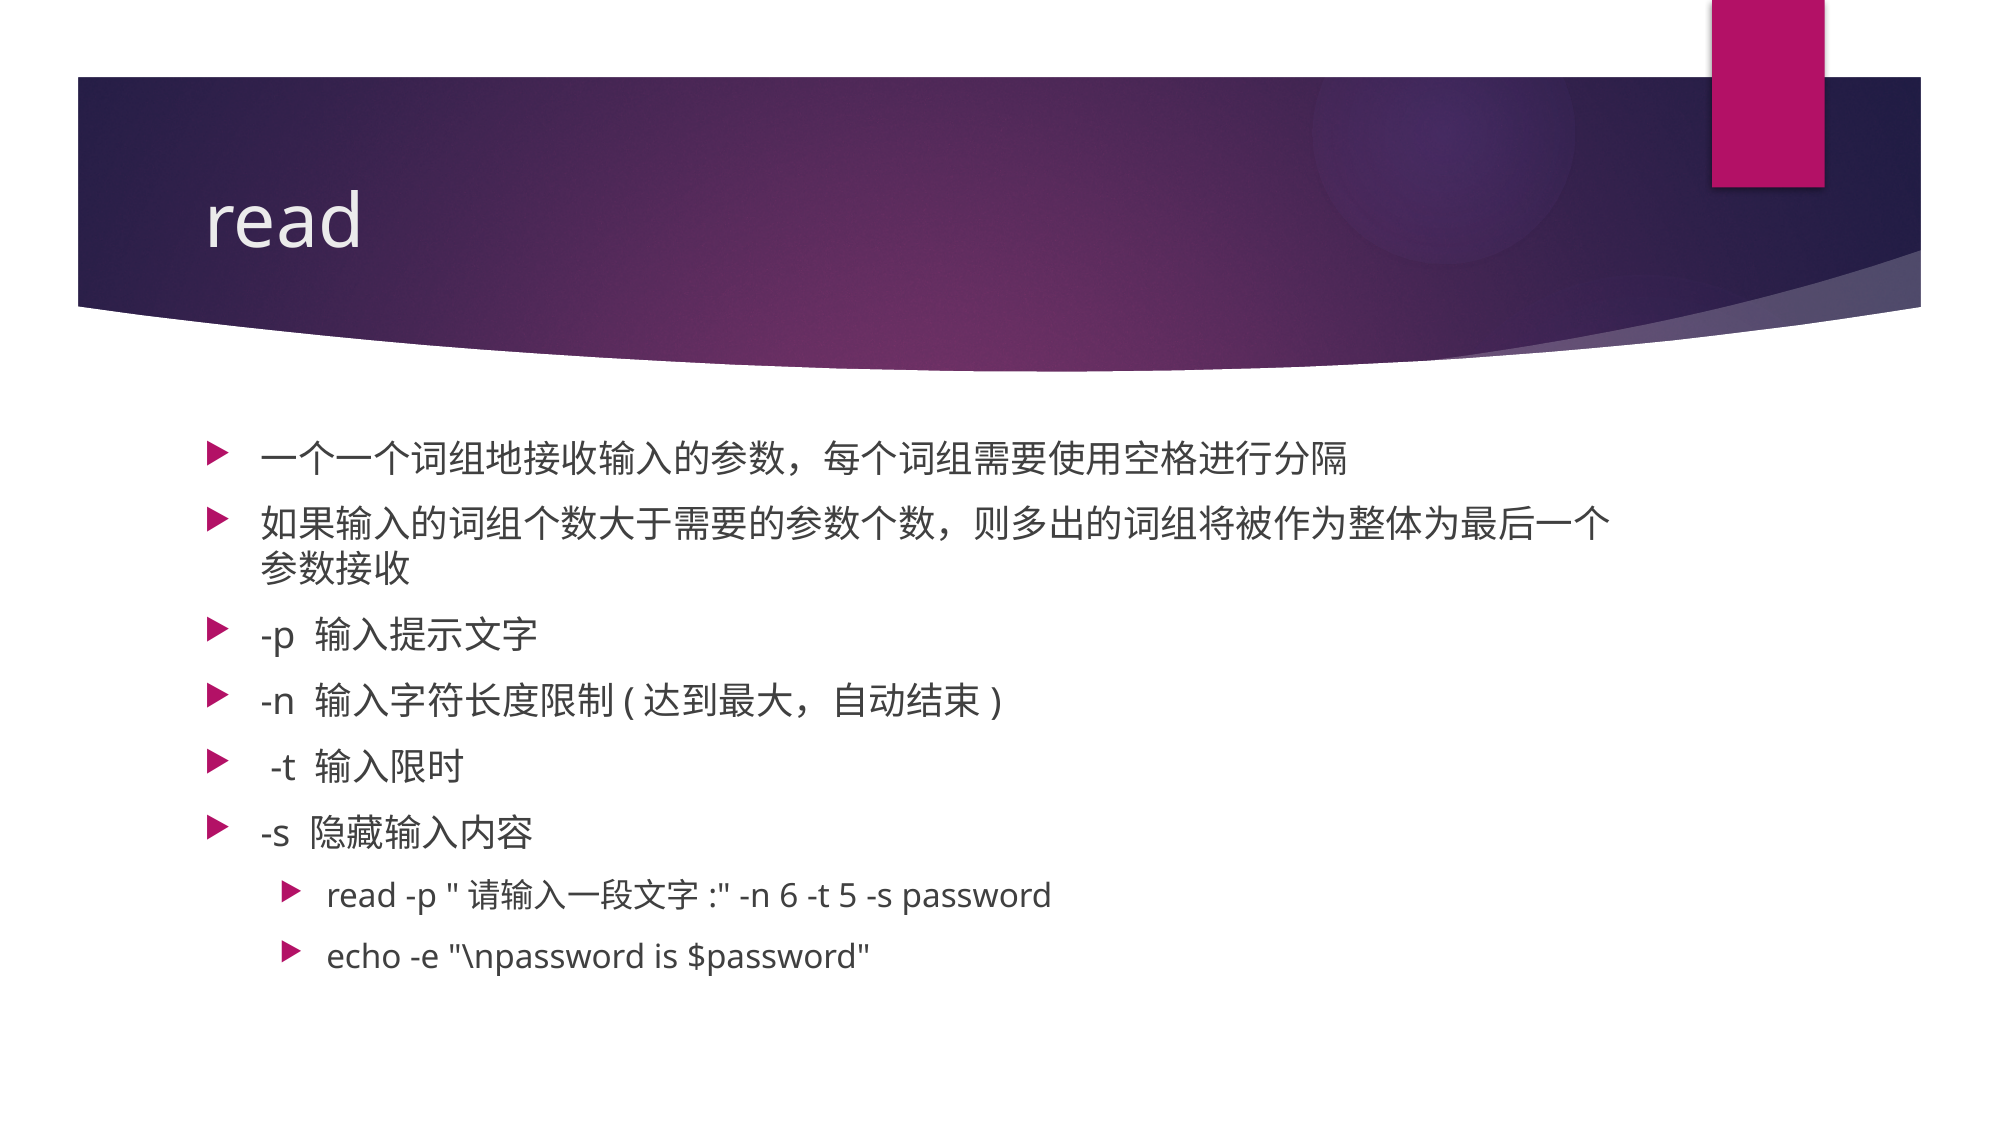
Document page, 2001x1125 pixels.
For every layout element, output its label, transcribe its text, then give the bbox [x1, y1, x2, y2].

list 一个一个词组地接收输入的参数，每个词组需要使用空格进行分隔 如果输入的词组个数大于需要的参数个数，则多出的词组将被作为整体为最后一个参数接收 -p 输入提示文字 -n 输入字符长度限制(达到最大，自动结束) -t 输入限时 -s 隐藏输入内容 read -p "请输入一段文字:" -n 6 -t 5 -s password echo -e "\npassword is $password" [189, 427, 1638, 988]
title read [189, 159, 1627, 276]
